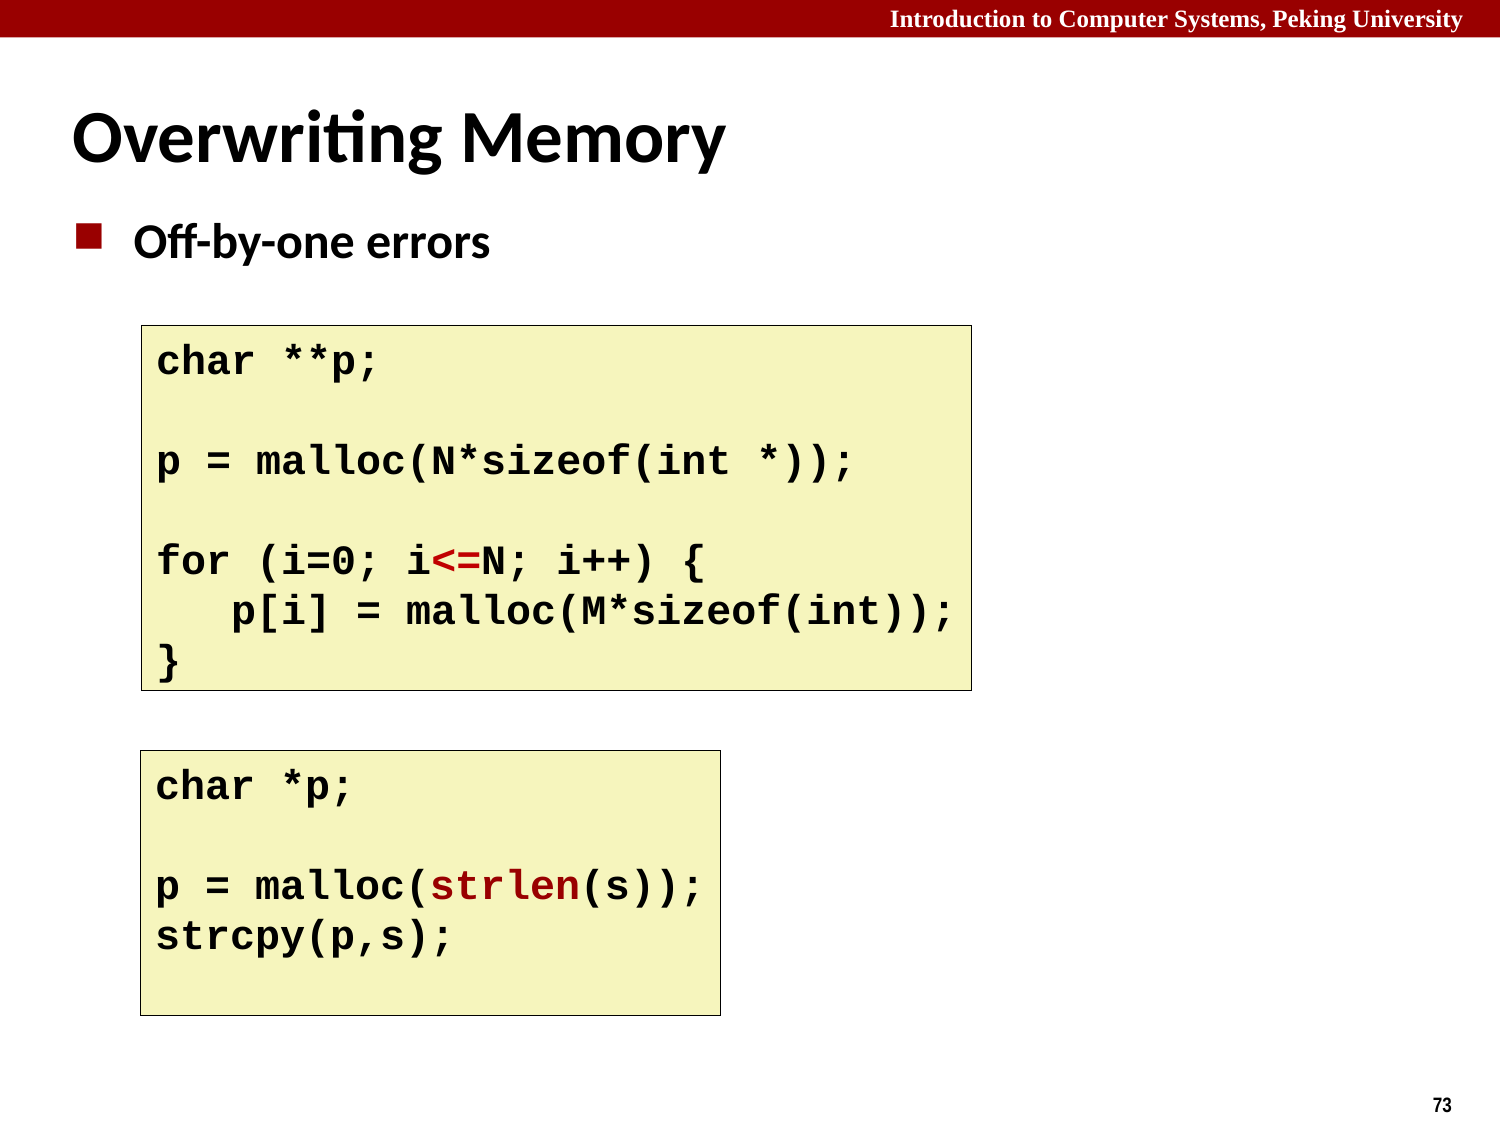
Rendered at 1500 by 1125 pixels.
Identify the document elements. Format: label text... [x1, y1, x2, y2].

text_box char **p; p = malloc(N*sizeof(int *)); for (i=0; i<=N; i++) { p[i] = malloc(M*sizeof(int)); } [141, 324, 972, 691]
list Off-by-one errors [61, 205, 1426, 1063]
text_box char *p; p = malloc(strlen(s)); strcpy(p,s); [140, 750, 720, 1016]
title Overwriting Memory [57, 74, 1488, 204]
